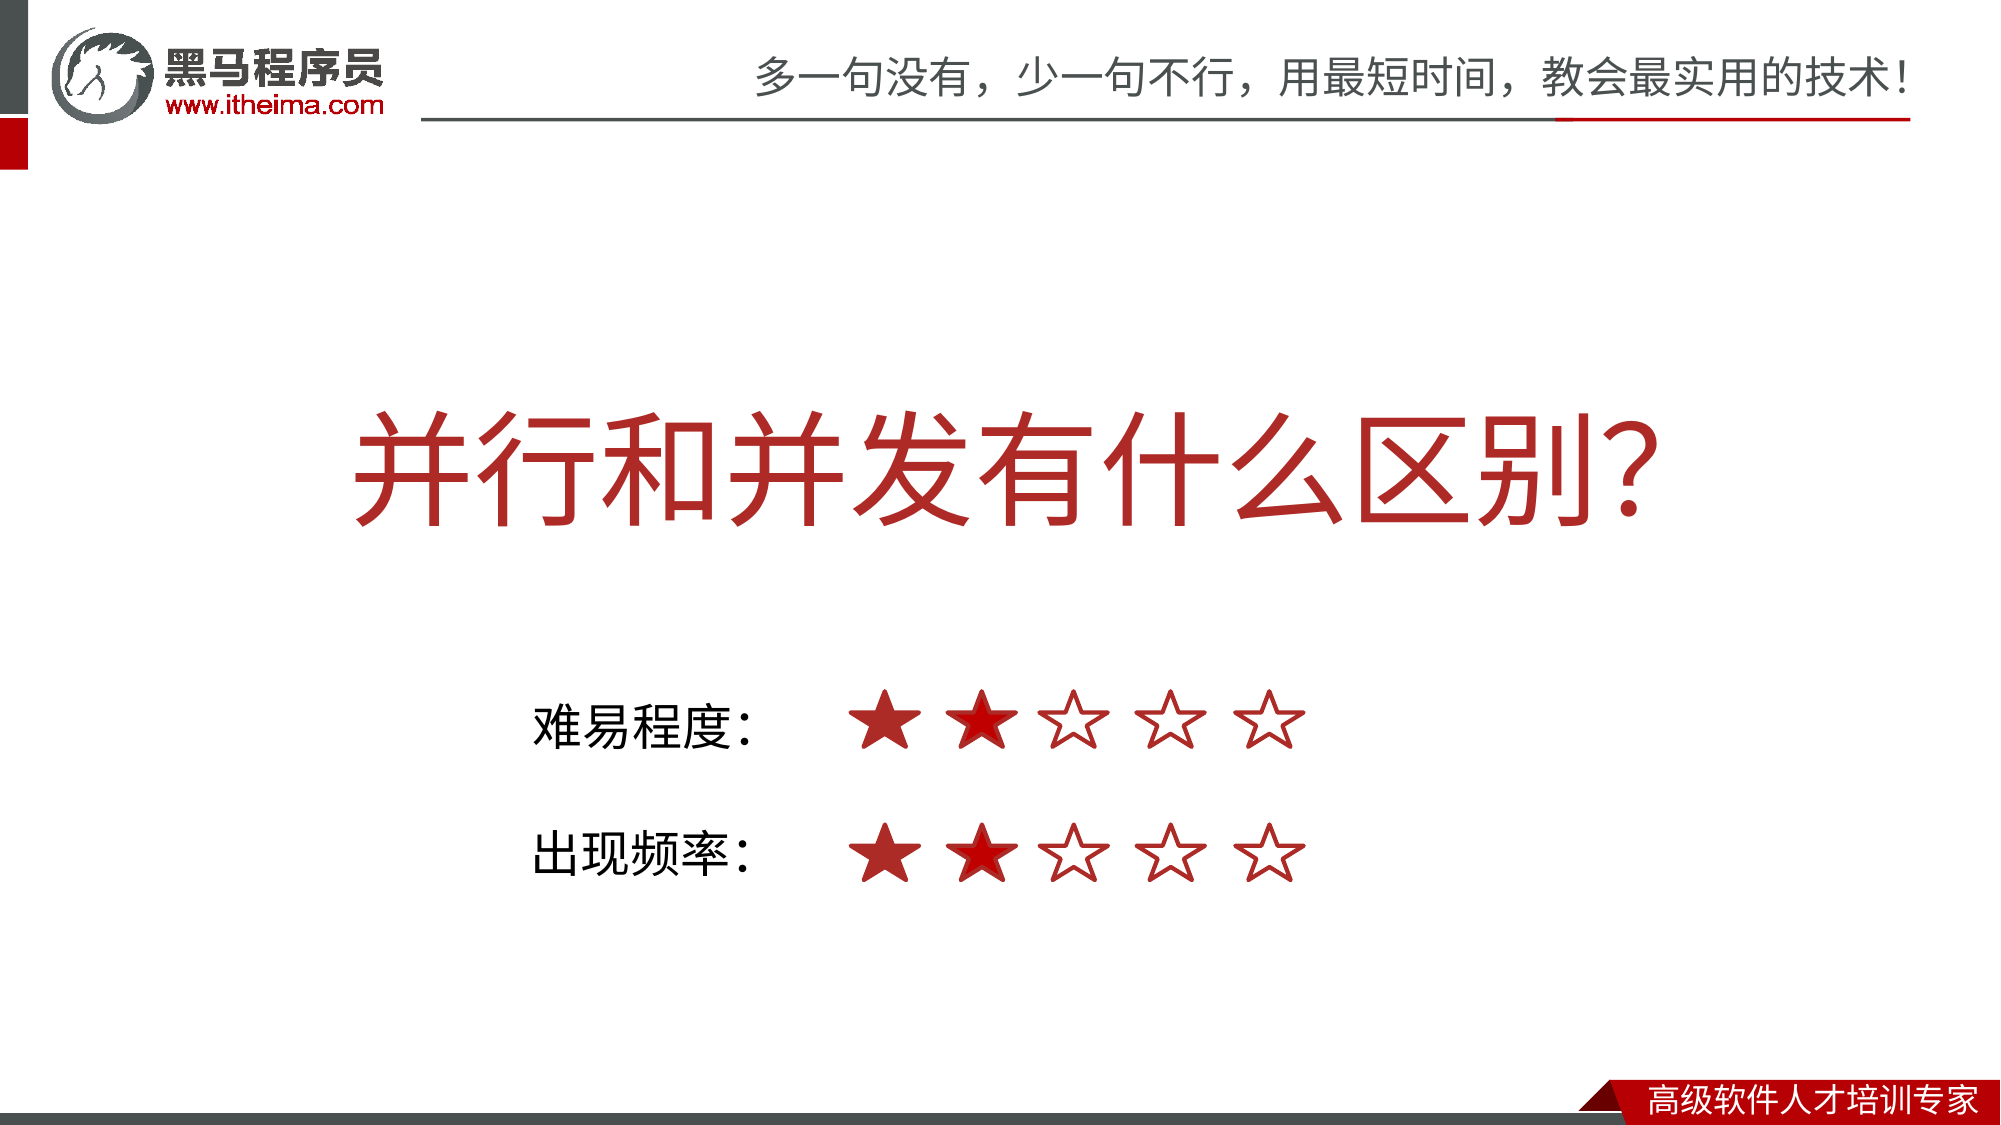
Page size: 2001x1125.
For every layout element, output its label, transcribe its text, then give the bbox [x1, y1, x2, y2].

picture [50, 26, 384, 125]
text_box 并行和并发有什么区别？ [334, 362, 1741, 570]
title 难易程度： [518, 669, 830, 781]
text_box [850, 690, 1304, 748]
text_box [850, 824, 1304, 881]
text_box 出现频率： [515, 793, 827, 911]
